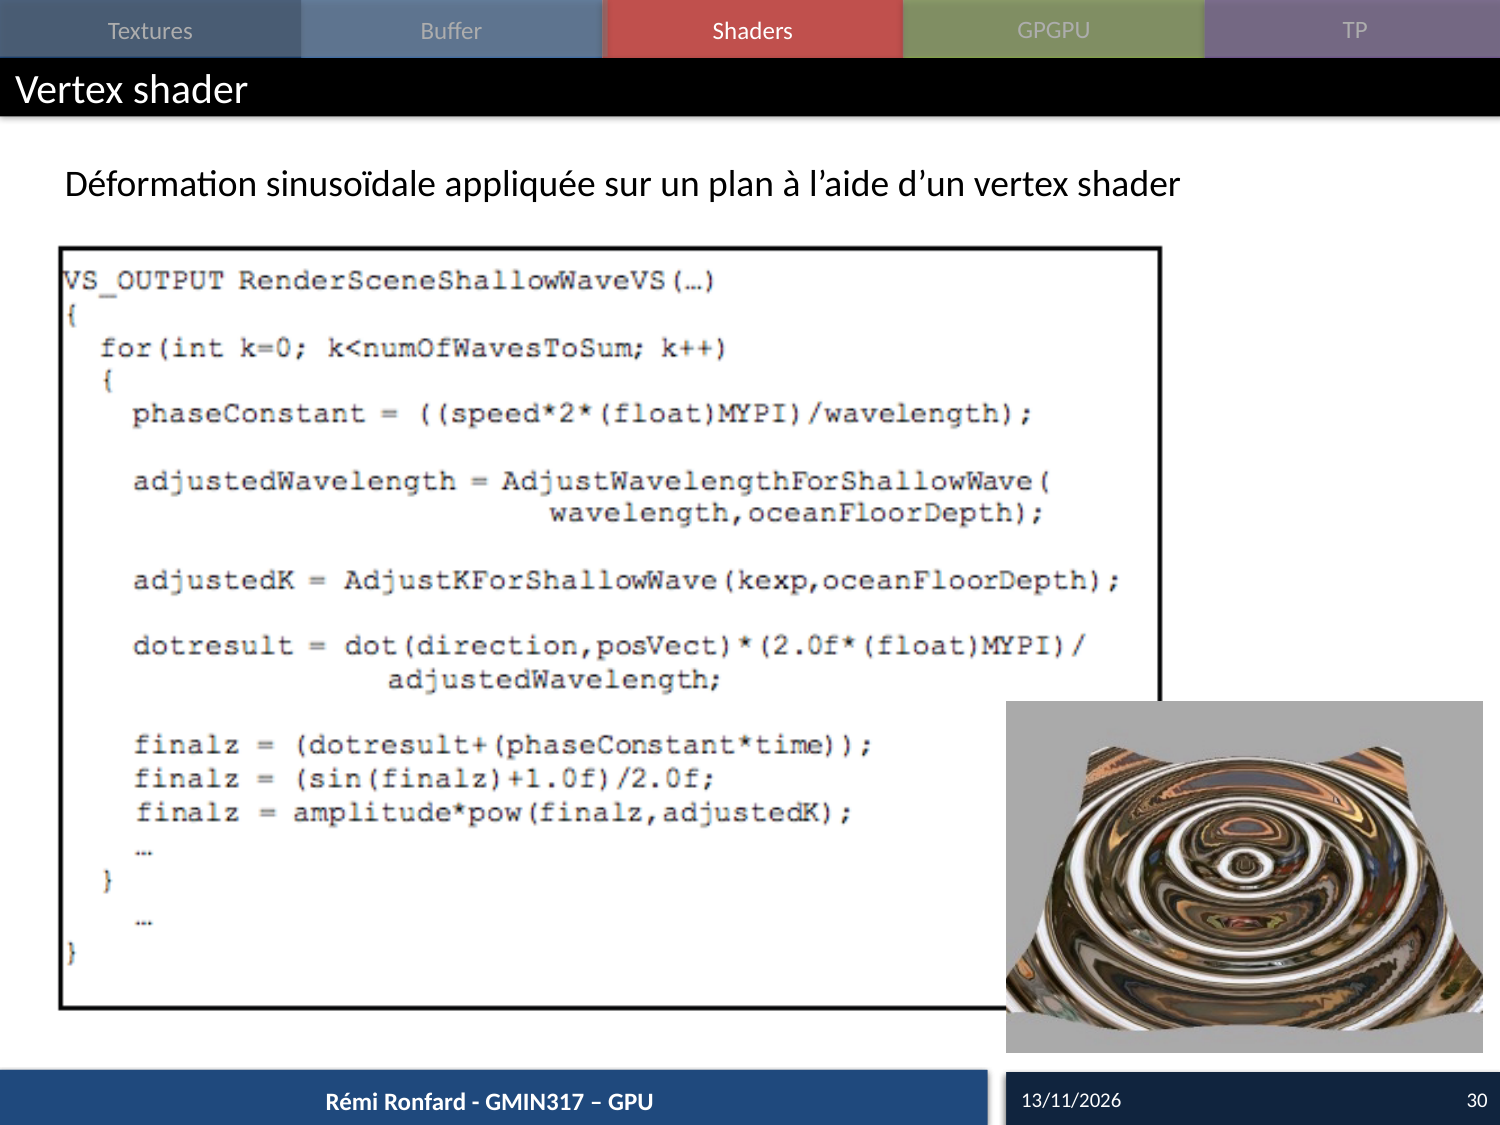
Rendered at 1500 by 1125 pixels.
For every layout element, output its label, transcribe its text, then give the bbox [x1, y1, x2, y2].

text_box Déformation sinusoïdale appliquée sur un plan à l’aide d’un vertex shader [50, 151, 1209, 212]
picture [49, 240, 1483, 1053]
title Vertex shader [0, 58, 1500, 117]
footer Rémi Ronfard - GMIN317 – GPU [0, 1072, 988, 1125]
slide_number 30 [1153, 1071, 1500, 1125]
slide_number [1006, 1070, 1153, 1125]
